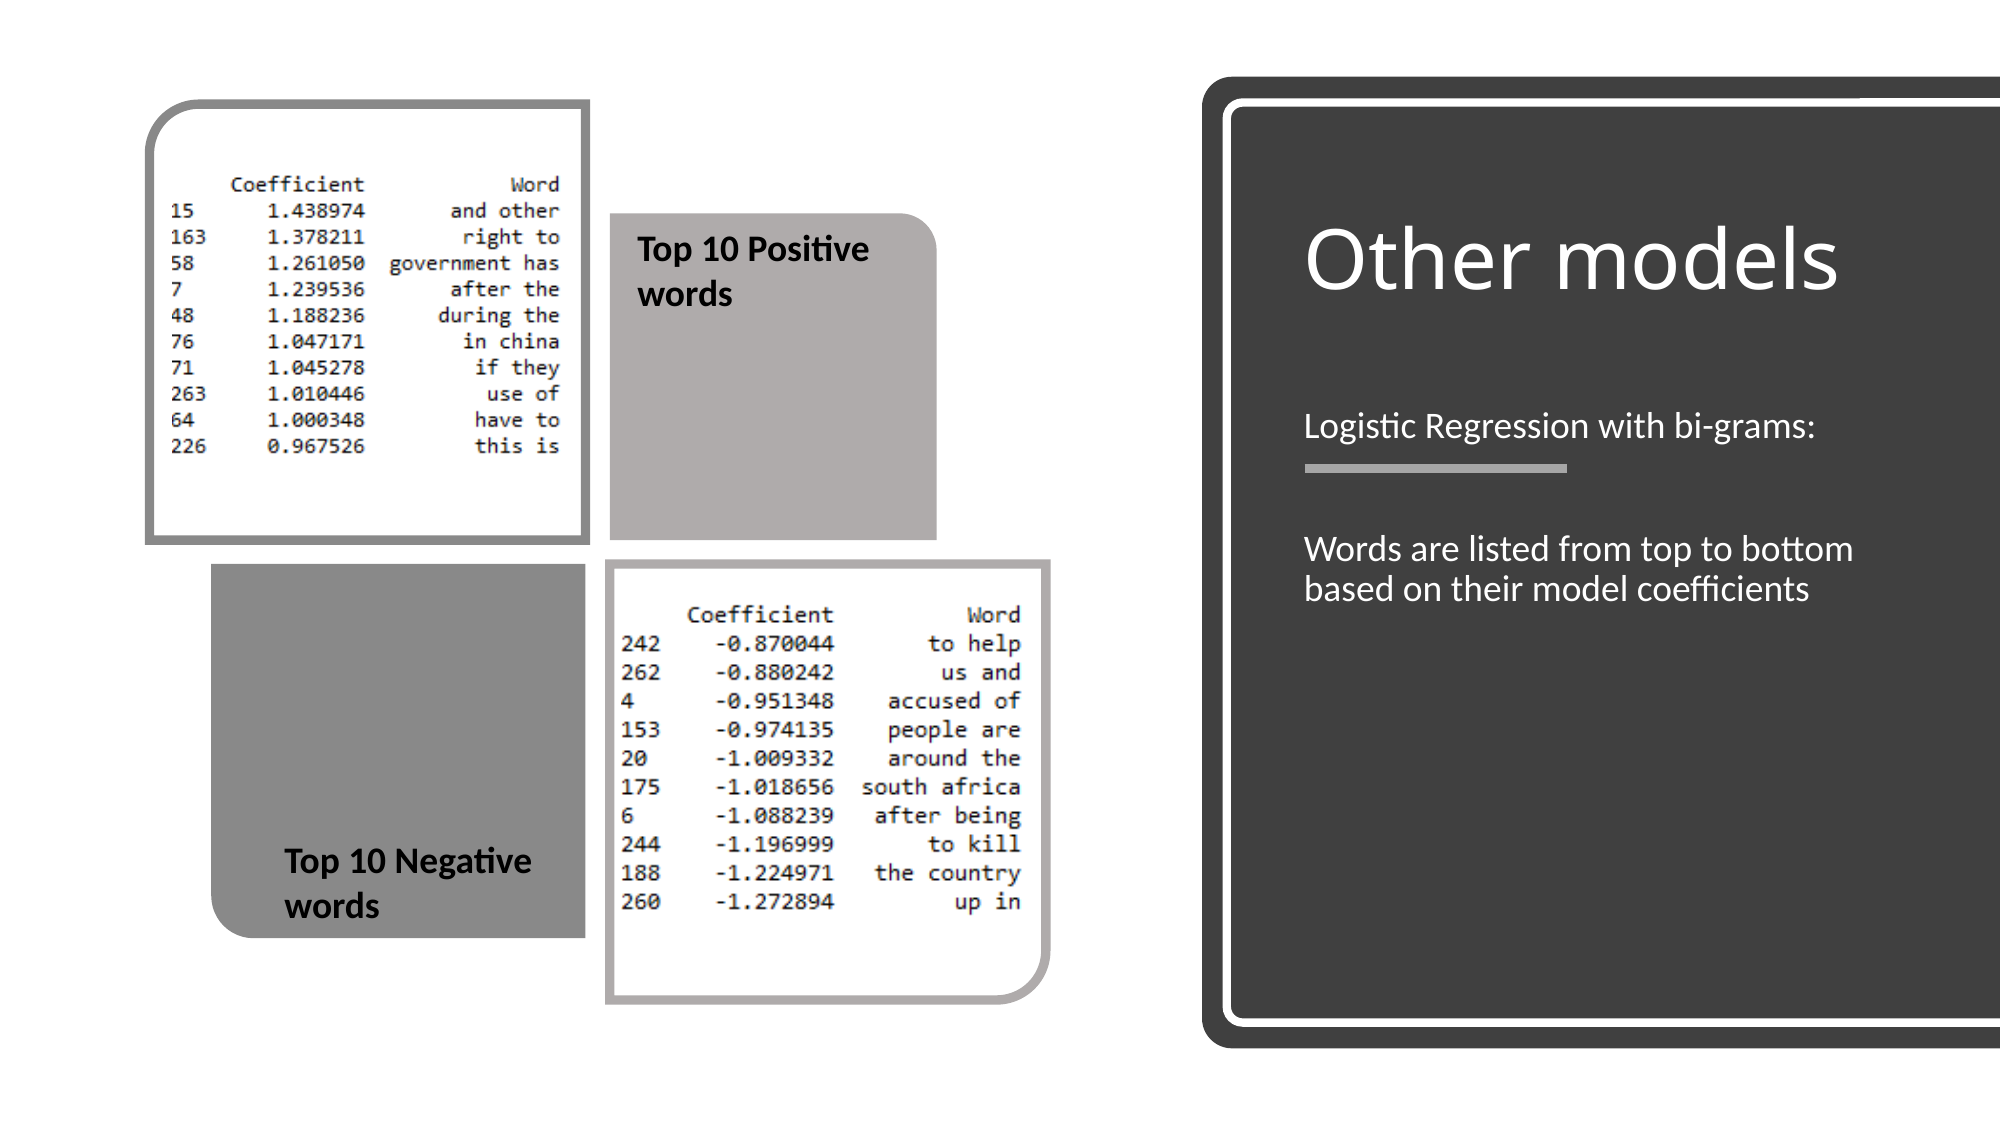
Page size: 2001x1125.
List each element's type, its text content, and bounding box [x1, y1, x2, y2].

text_box [1225, 101, 2000, 1024]
picture [620, 600, 1035, 921]
text_box [608, 562, 1047, 1002]
picture [172, 171, 576, 469]
text_box Top 10 Negative words [269, 829, 563, 934]
text_box Top 10 Positive words [622, 216, 894, 321]
text_box [608, 212, 938, 542]
text_box [1200, 75, 2000, 1050]
text_box [210, 562, 587, 940]
title Other models [1912, 159, 1920, 365]
text_box [148, 103, 587, 542]
list Logistic Regression with bi-grams: Words are listed from top to bottom based on their model coefficients [1288, 51, 1912, 965]
